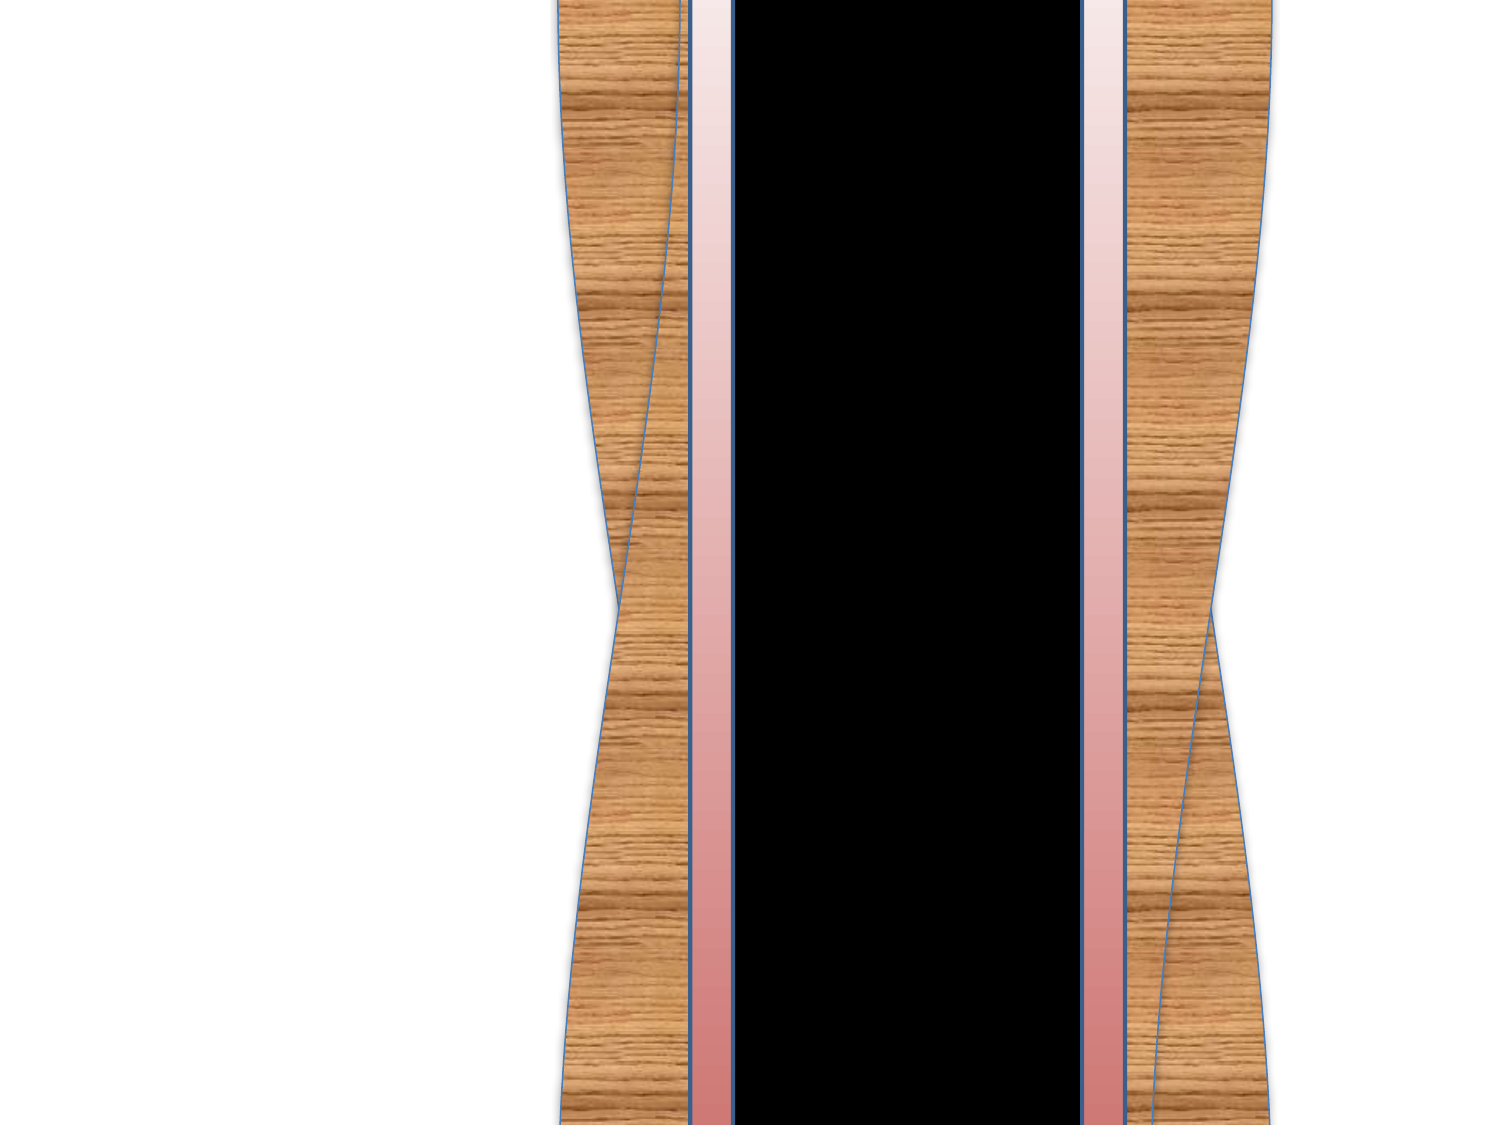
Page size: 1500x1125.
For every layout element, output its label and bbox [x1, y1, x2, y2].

text_box [555, 0, 1275, 1125]
